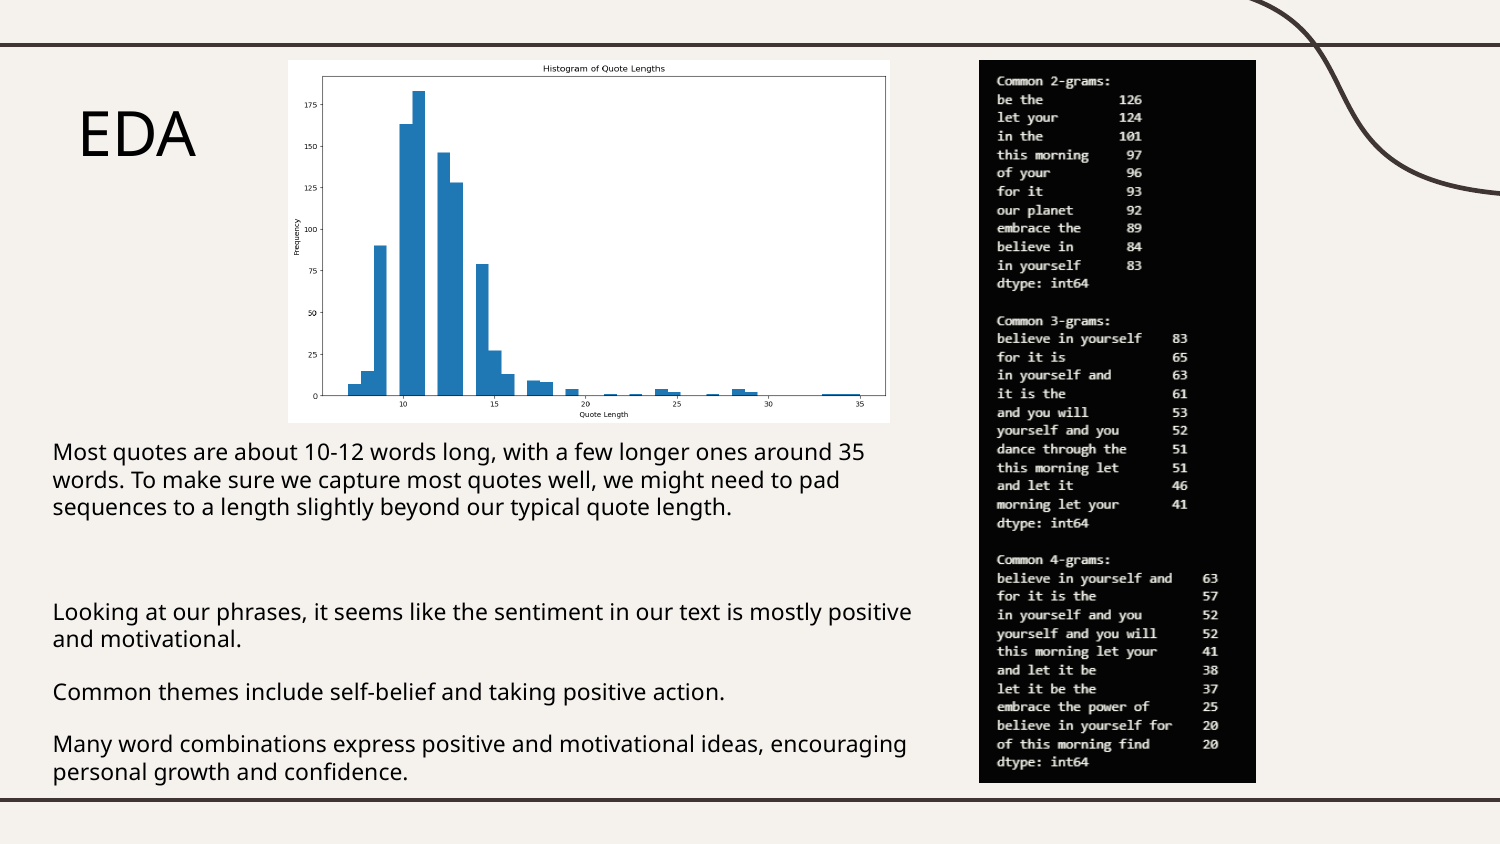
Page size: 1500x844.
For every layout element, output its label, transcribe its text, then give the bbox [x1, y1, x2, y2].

picture [979, 60, 1256, 784]
title EDA [62, 79, 283, 174]
picture [288, 60, 891, 423]
list Most quotes are about 10-12 words long, with a few longer ones around 35 words. To make sure we capture most quotes well, we might need to pad sequences to a length slightly beyond our typical quote length. Looking at our phrases, it seems like the sentiment in our text is mostly positive and motivational. Common themes include self-belief and taking positive action. Many word combinations express positive and motivational ideas, encouraging personal growth and confidence. [37, 422, 950, 753]
